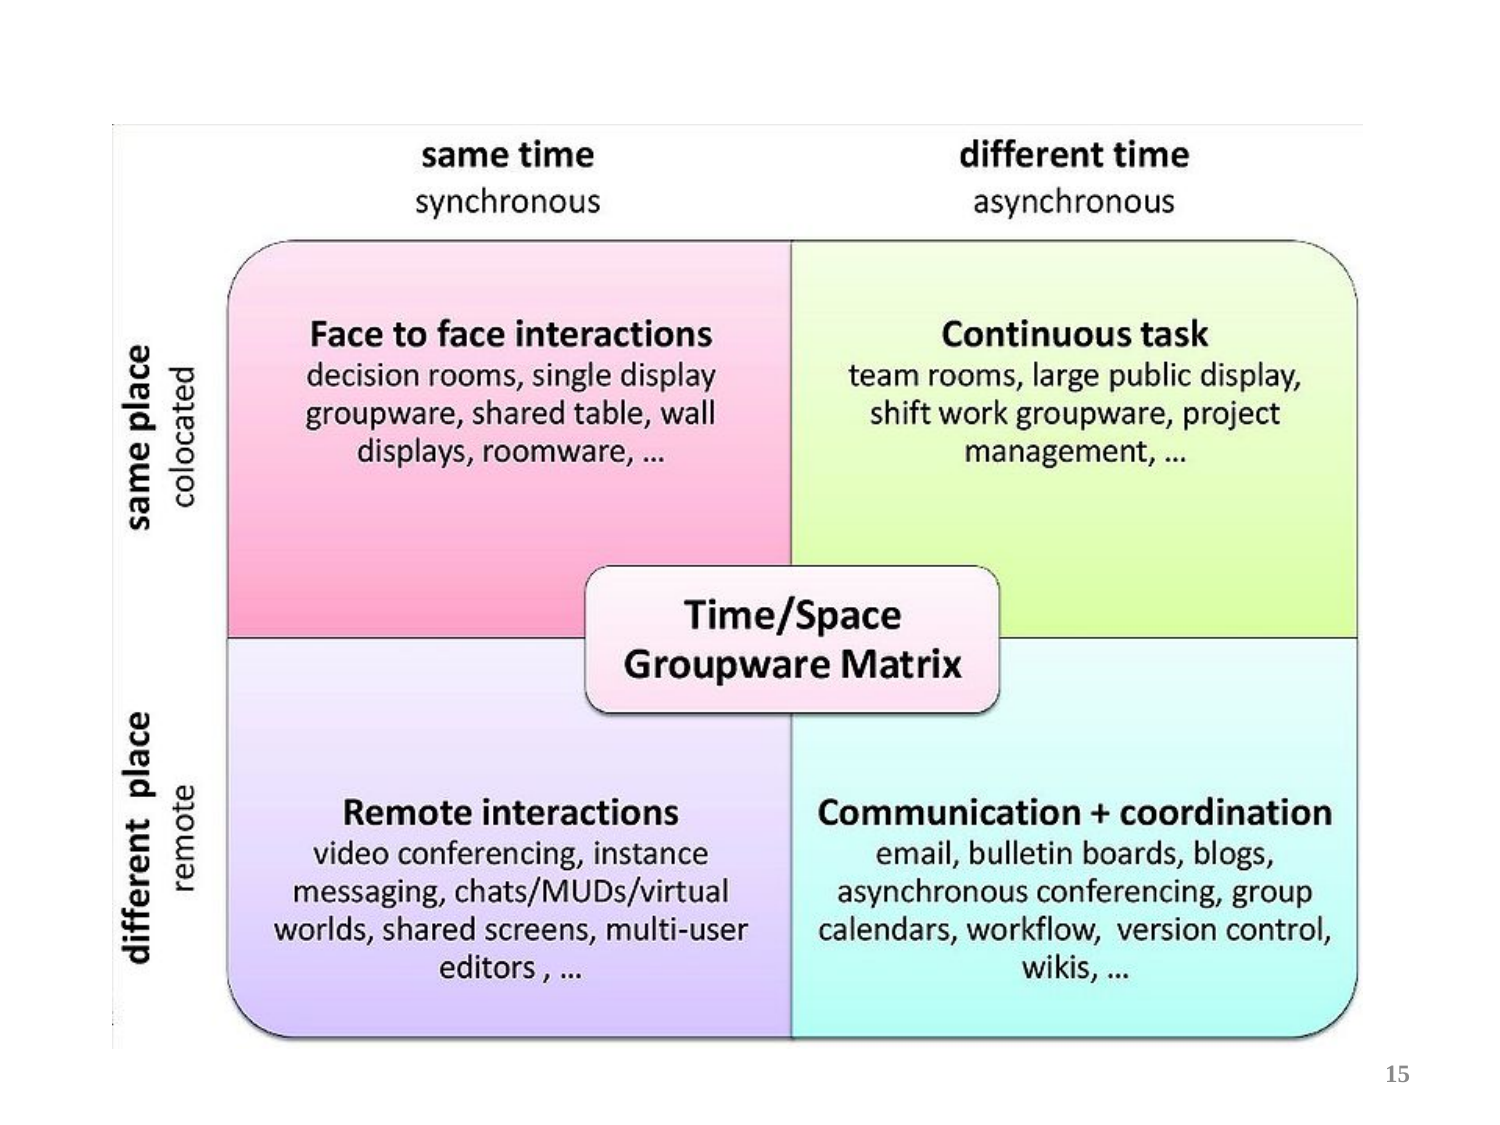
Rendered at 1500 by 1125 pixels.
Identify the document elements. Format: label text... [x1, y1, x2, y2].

slide_number 15 [1074, 1042, 1425, 1103]
picture [112, 124, 1363, 1049]
